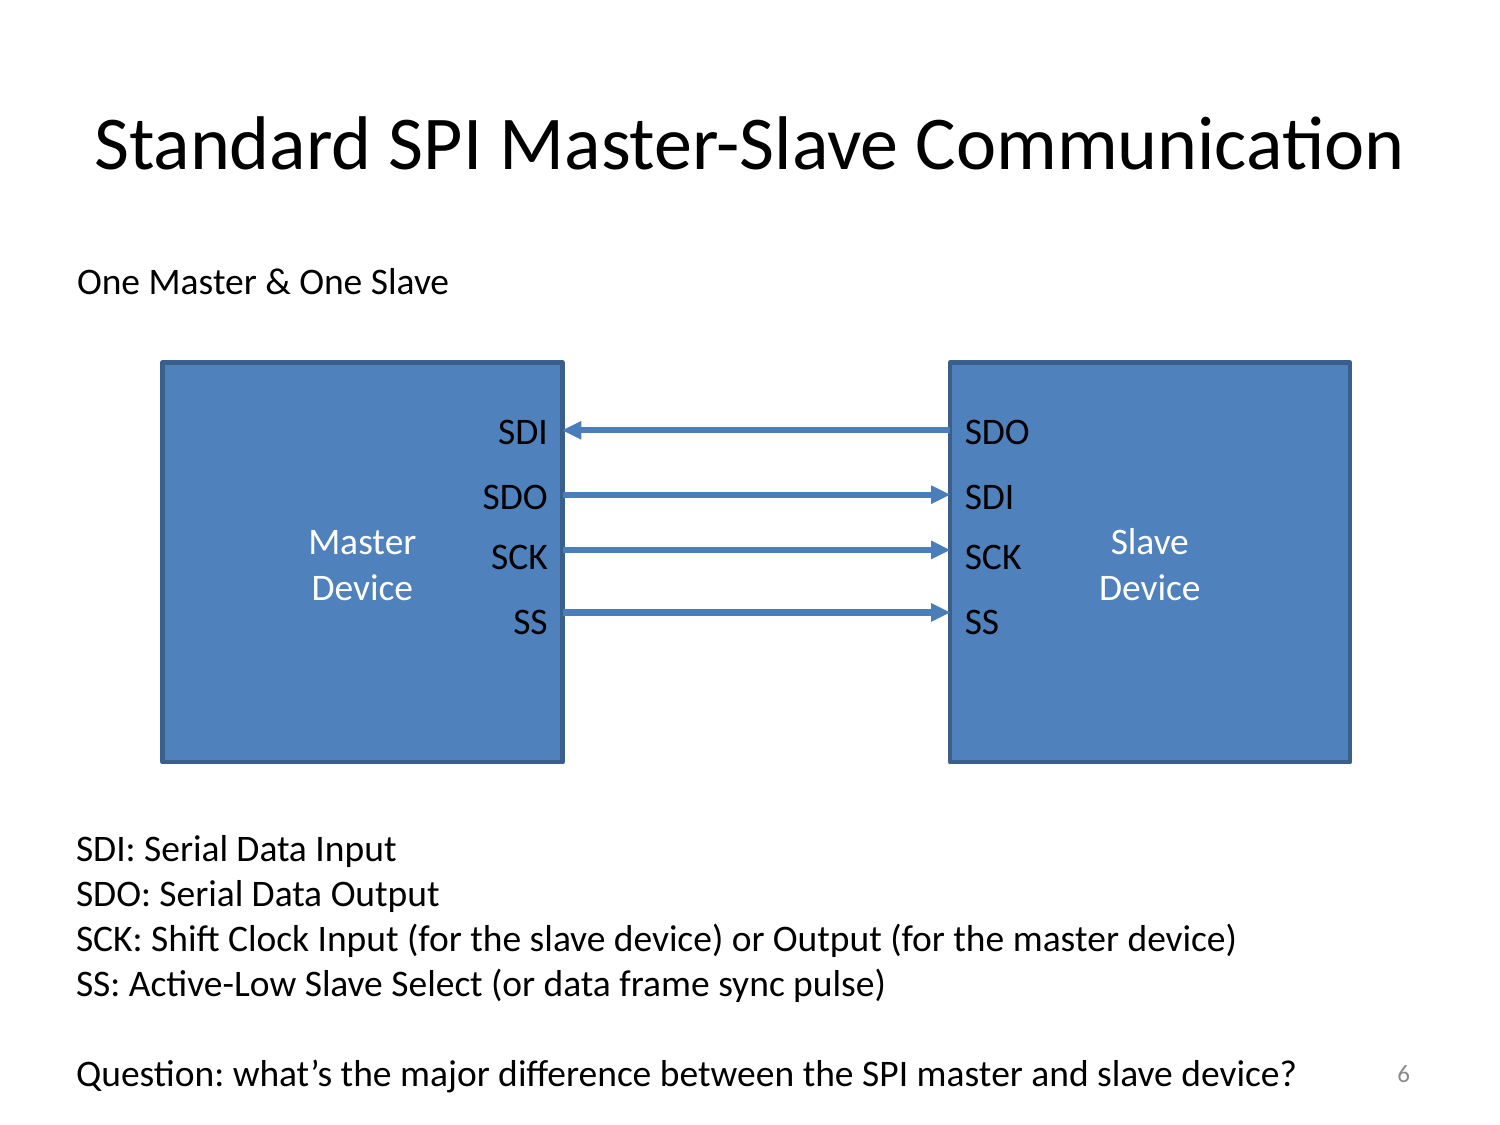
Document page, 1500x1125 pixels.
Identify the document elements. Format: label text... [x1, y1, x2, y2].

text_box Master Device [160, 360, 565, 764]
text_box SDI [462, 399, 563, 460]
text_box SCK [462, 524, 563, 585]
slide_number 6 [1074, 1042, 1425, 1103]
text_box One Master & One Slave [62, 249, 663, 310]
text_box SDO [462, 464, 563, 524]
text_box SCK [950, 524, 1050, 585]
title Standard SPI Master-Slave Communication [75, 45, 1425, 233]
text_box SDI: Serial Data Input SDO: Serial Data Output SCK: Shift Clock Input (for the slave device) or Output (for the master device) SS: Active-Low Slave Select (or data frame sync pulse) Question: what’s the major difference between the SPI master and slave device? [61, 816, 1337, 1102]
text_box SDI [950, 464, 1050, 524]
text_box Slave Device [948, 360, 1352, 764]
text_box SS [462, 589, 563, 650]
text_box SS [950, 589, 1050, 650]
text_box SDO [950, 399, 1050, 460]
